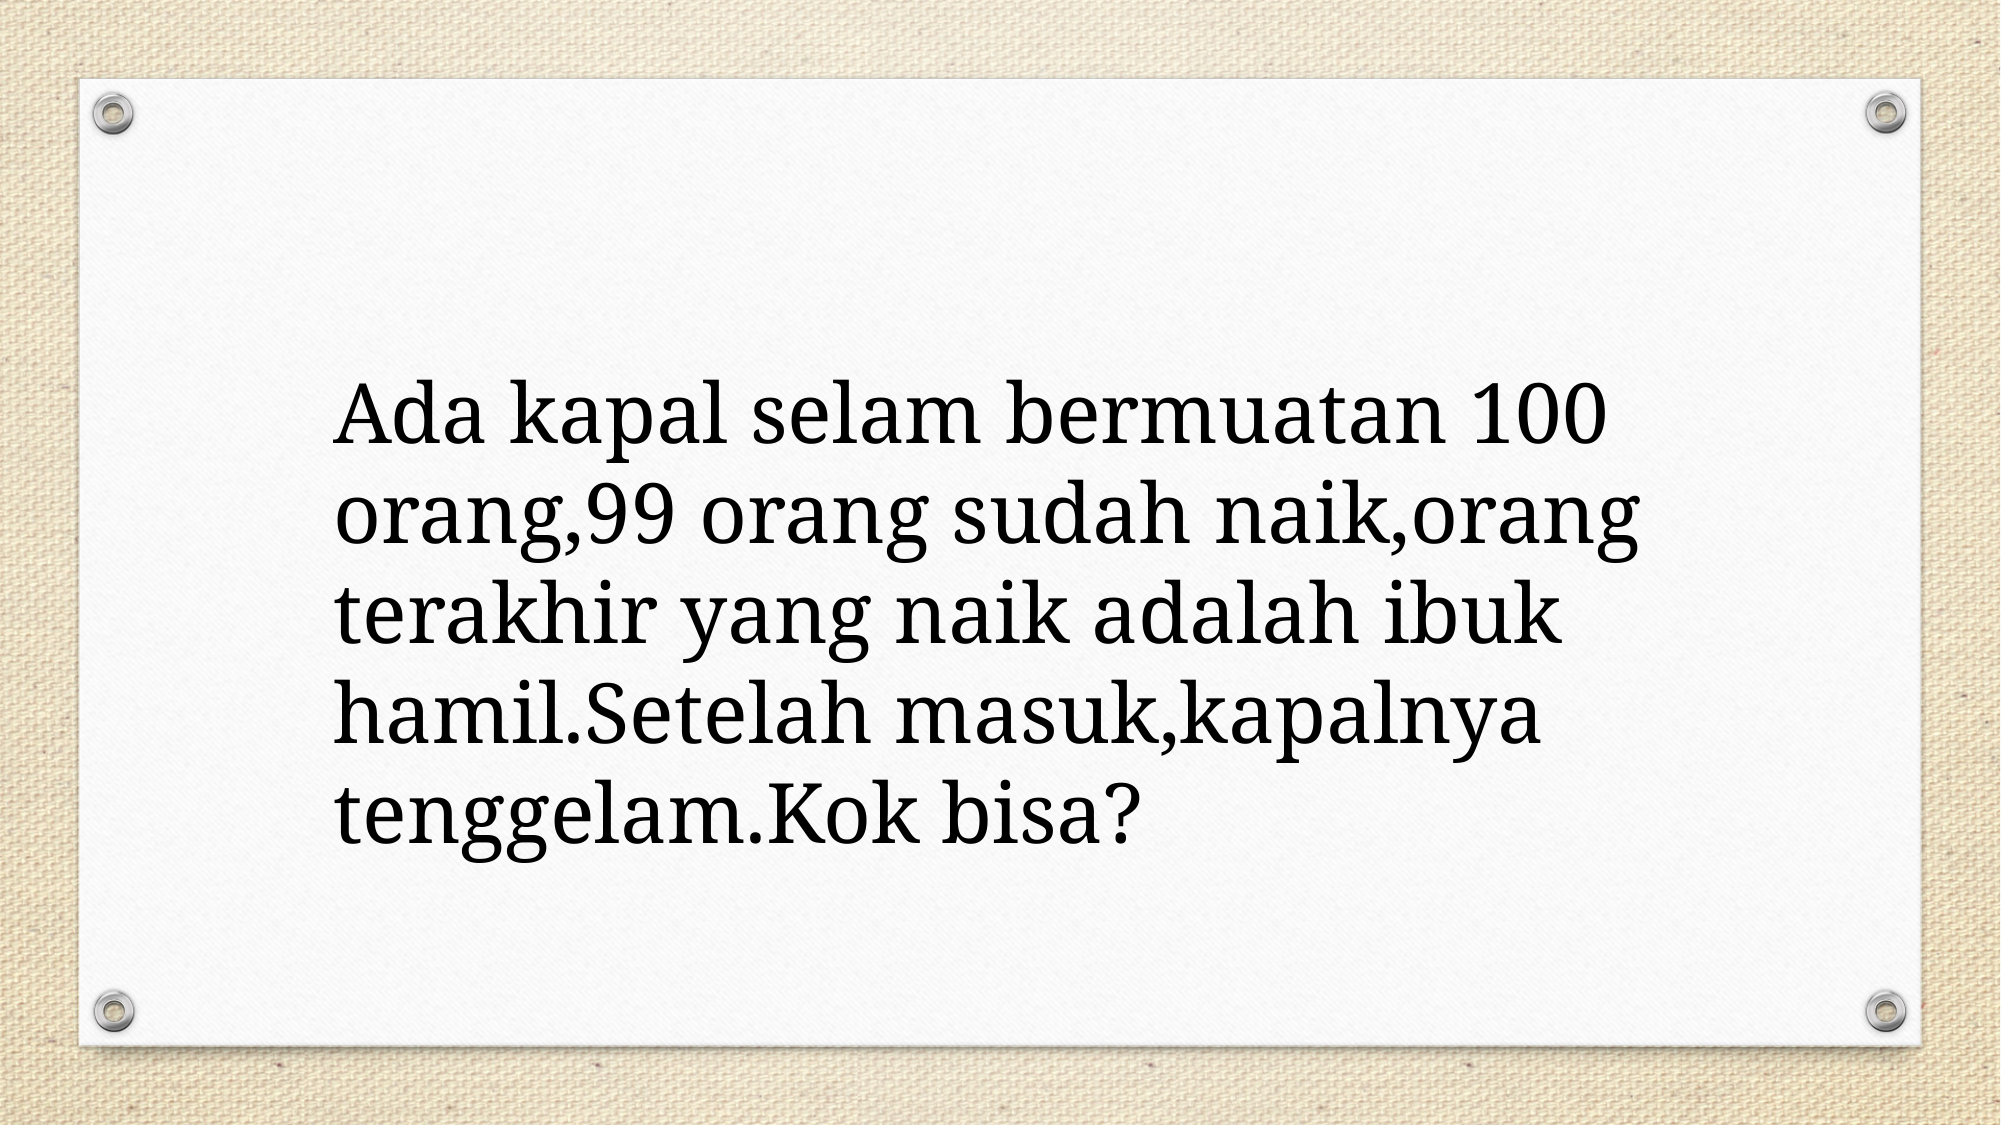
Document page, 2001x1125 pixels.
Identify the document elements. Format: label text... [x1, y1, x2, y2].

picture [0, 0, 2001, 1125]
text_box Ada kapal selam bermuatan 100 orang,99 orang sudah naik,orang terakhir yang naik adalah ibuk hamil.Setelah masuk,kapalnya tenggelam.Kok bisa? [318, 352, 1810, 868]
